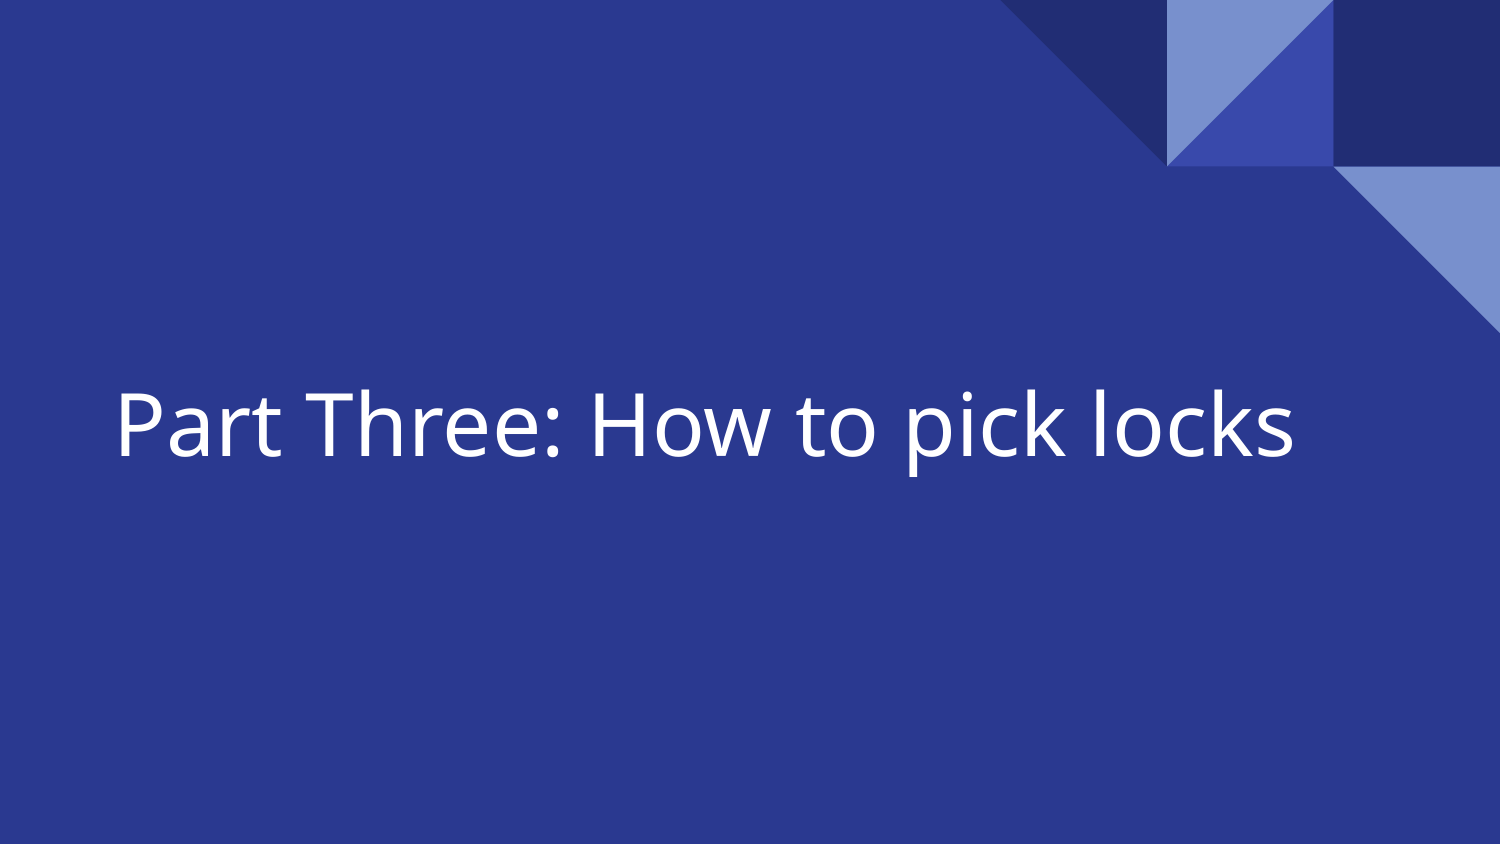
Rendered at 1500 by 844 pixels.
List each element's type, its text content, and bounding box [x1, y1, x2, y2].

title Part Three: How to pick locks [98, 353, 1447, 491]
